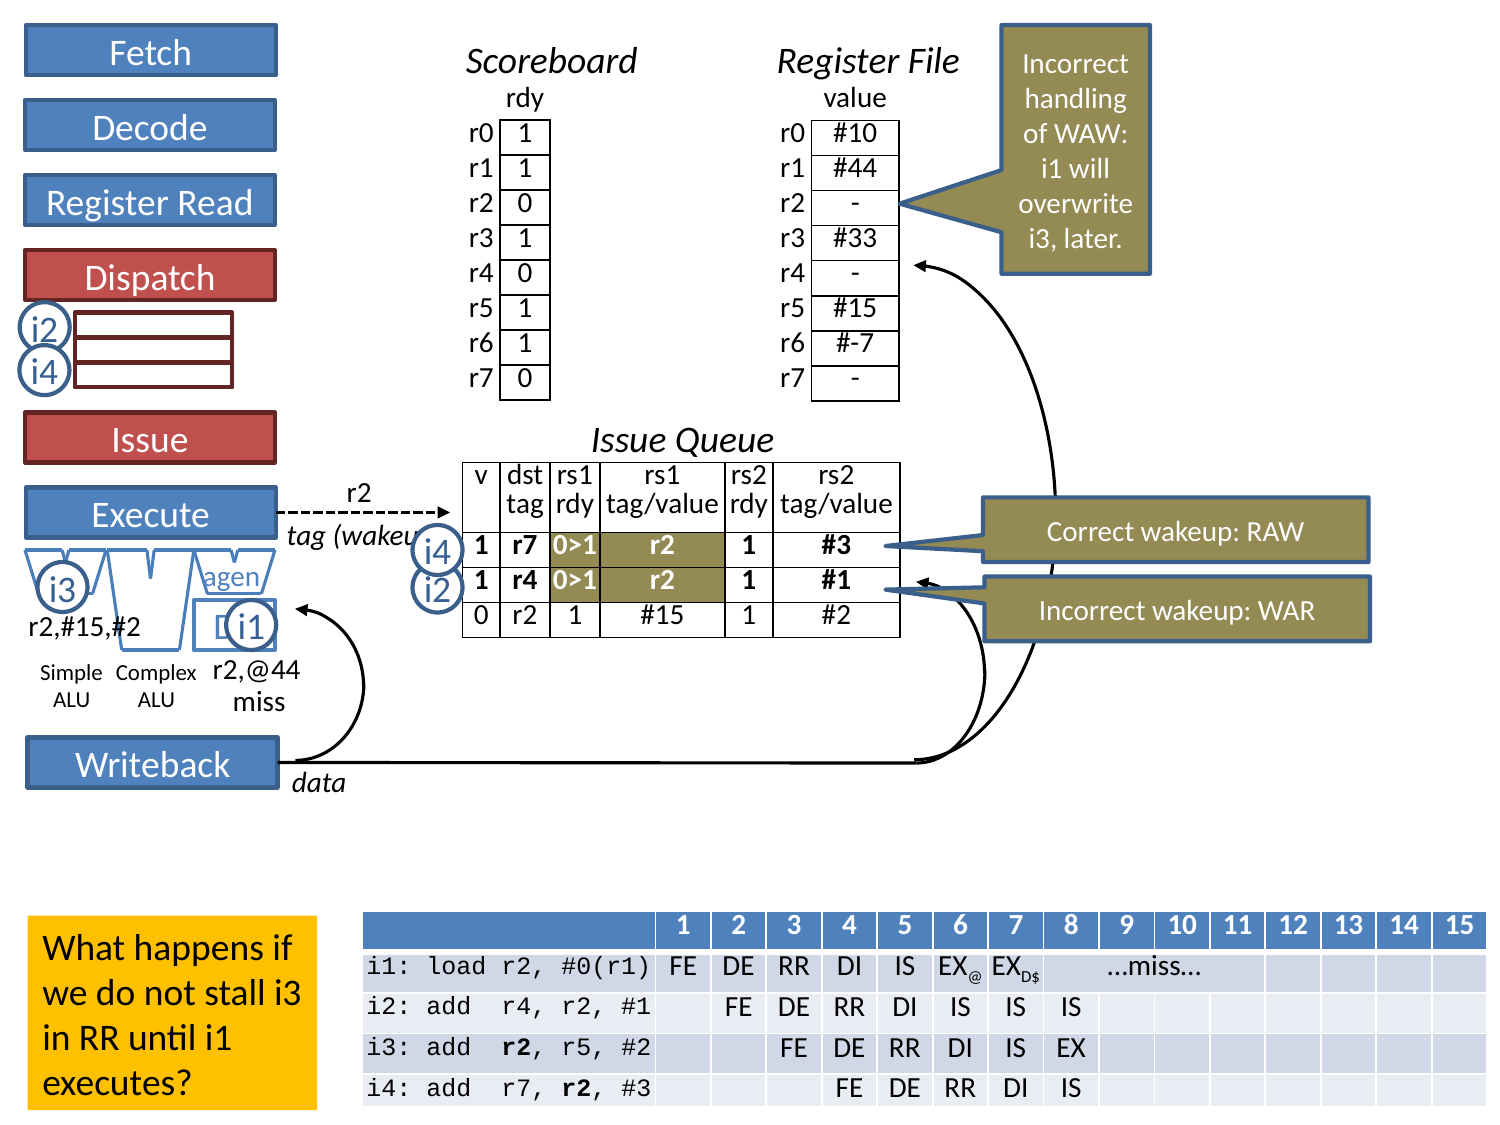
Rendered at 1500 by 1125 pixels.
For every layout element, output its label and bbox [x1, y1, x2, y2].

table_cell [1044, 1075, 1098, 1106]
table_cell [1100, 994, 1154, 1033]
table_cell [501, 226, 549, 255]
table_cell [1155, 994, 1209, 1033]
table_cell [501, 156, 549, 189]
table_cell [989, 955, 1043, 992]
table_cell [878, 1034, 932, 1073]
table_cell [1044, 1034, 1098, 1073]
table_cell [363, 994, 655, 1033]
text_box [23, 98, 277, 152]
table_cell [463, 120, 499, 255]
table_cell [501, 121, 549, 154]
table_cell [812, 121, 898, 155]
table_cell [878, 1075, 932, 1106]
table_cell [501, 191, 549, 224]
table_cell [767, 1075, 821, 1106]
table_cell [656, 1034, 710, 1073]
table_cell [989, 994, 1043, 1033]
text_box [27, 915, 318, 1111]
table_header [989, 912, 1043, 949]
text_box [24, 23, 278, 77]
table_cell [1322, 1034, 1375, 1042]
table_cell [1433, 994, 1486, 1033]
table_header [934, 912, 987, 949]
table_cell [1155, 1034, 1209, 1042]
table_header [1155, 912, 1209, 949]
table_header [823, 912, 876, 949]
table_cell [1433, 1034, 1486, 1073]
table_cell [934, 1034, 987, 1073]
text_box [451, 28, 653, 89]
table_cell [712, 1034, 765, 1073]
slide_number [1074, 1042, 1425, 1103]
table_cell [1044, 994, 1098, 1033]
table_header [1322, 912, 1375, 949]
table_cell [656, 955, 710, 992]
table_cell [712, 955, 765, 992]
table_cell [934, 955, 987, 992]
table_cell [1377, 994, 1431, 1033]
table_cell [712, 994, 765, 1033]
table_cell [712, 1075, 765, 1106]
table_cell [1100, 1034, 1154, 1042]
table_cell [1266, 1034, 1320, 1042]
table_cell [1433, 1075, 1486, 1106]
table_cell [363, 1034, 655, 1073]
table_cell [1377, 1075, 1431, 1106]
table_cell [878, 994, 932, 1033]
table_cell [812, 226, 898, 255]
table_header [1266, 912, 1320, 949]
table_cell [934, 1075, 987, 1106]
table_cell [934, 994, 987, 1033]
table_header [1433, 912, 1486, 949]
table_cell [363, 955, 655, 992]
table_cell [1433, 955, 1486, 992]
table_cell [1044, 955, 1264, 992]
table_header [1211, 912, 1264, 949]
table_cell [823, 994, 876, 1033]
table_cell [1266, 994, 1320, 1033]
table_header [1044, 912, 1098, 949]
table_cell [1211, 1034, 1264, 1042]
table_header [1377, 912, 1431, 949]
table_header [774, 89, 899, 121]
table_header [363, 912, 655, 949]
table_cell [812, 156, 898, 190]
table_cell [812, 191, 898, 225]
table_cell [1377, 1034, 1431, 1073]
table_header [656, 912, 710, 949]
table_cell [767, 994, 821, 1033]
table_cell [1322, 994, 1375, 1033]
table_cell [878, 955, 932, 992]
table_header [1100, 912, 1154, 949]
table_cell [767, 1034, 821, 1073]
table_header [712, 912, 765, 949]
table_cell [823, 1075, 876, 1106]
table_header [878, 912, 932, 949]
table_cell [767, 955, 821, 992]
table_cell [363, 1075, 655, 1106]
table_cell [656, 1075, 710, 1106]
table_cell [774, 121, 811, 255]
table_cell [1322, 955, 1375, 992]
table_header [463, 89, 550, 120]
table_cell [1266, 955, 1320, 992]
table_header [767, 912, 821, 949]
table_cell [1211, 994, 1264, 1033]
table_cell [1377, 955, 1431, 992]
table_cell [823, 1034, 876, 1073]
table_cell [823, 955, 876, 992]
text_box [23, 173, 277, 227]
table_cell [989, 1075, 1043, 1106]
table_cell [989, 1034, 1043, 1073]
text_box [13, 22, 1373, 806]
table_cell [656, 994, 710, 1033]
